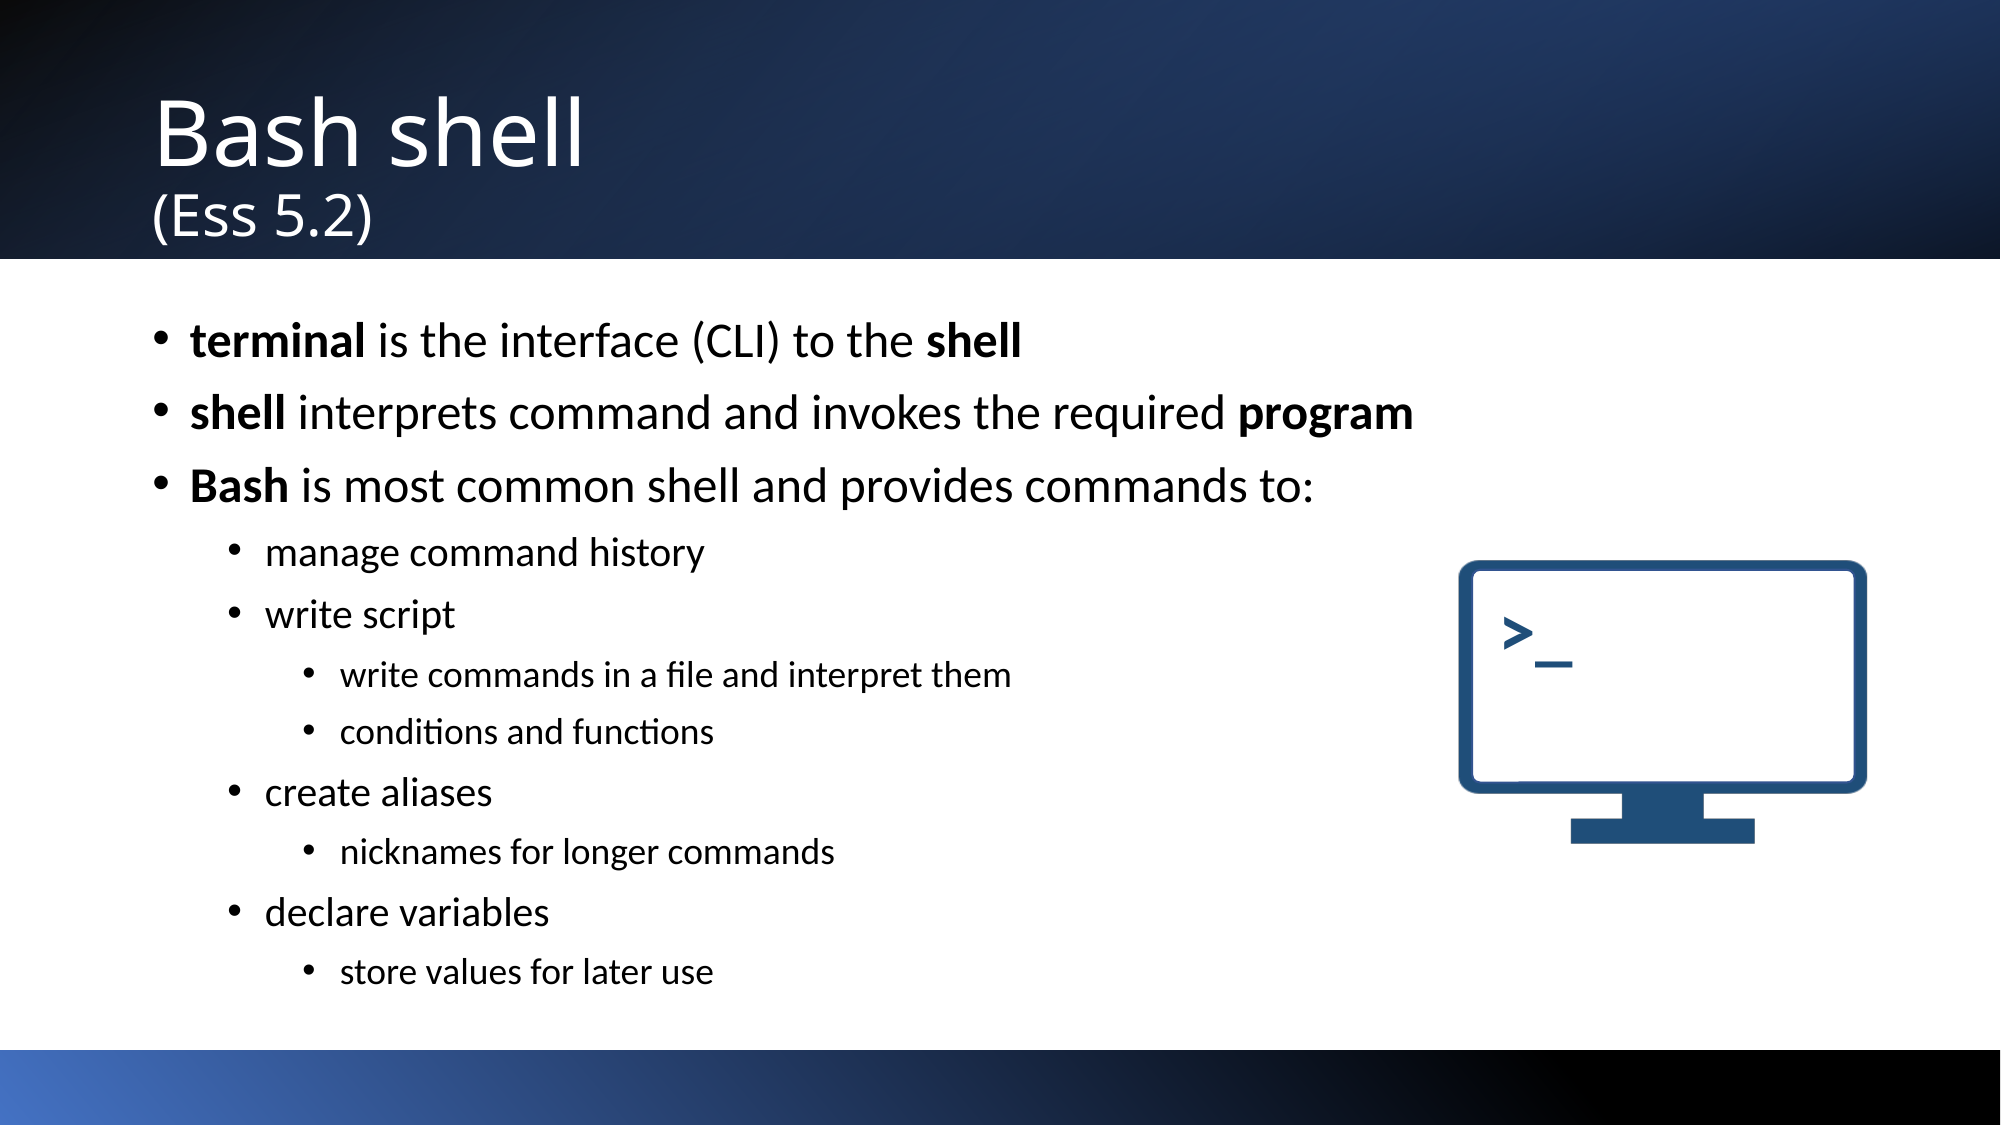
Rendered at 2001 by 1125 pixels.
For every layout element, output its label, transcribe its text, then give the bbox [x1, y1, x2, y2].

text_box [0, 1049, 2000, 1125]
title Bash shell (Ess 5.2) [137, 59, 1863, 278]
text_box [0, 0, 2000, 260]
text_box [1418, 502, 1908, 902]
list terminal is the interface (CLI) to the shell shell interprets command and invokes the required program Bash is most common shell and provides commands to: manage command history write script write commands in a file and interpret them conditions and functions create aliases nicknames for longer commands declare variables store values for later use [137, 299, 1863, 1049]
